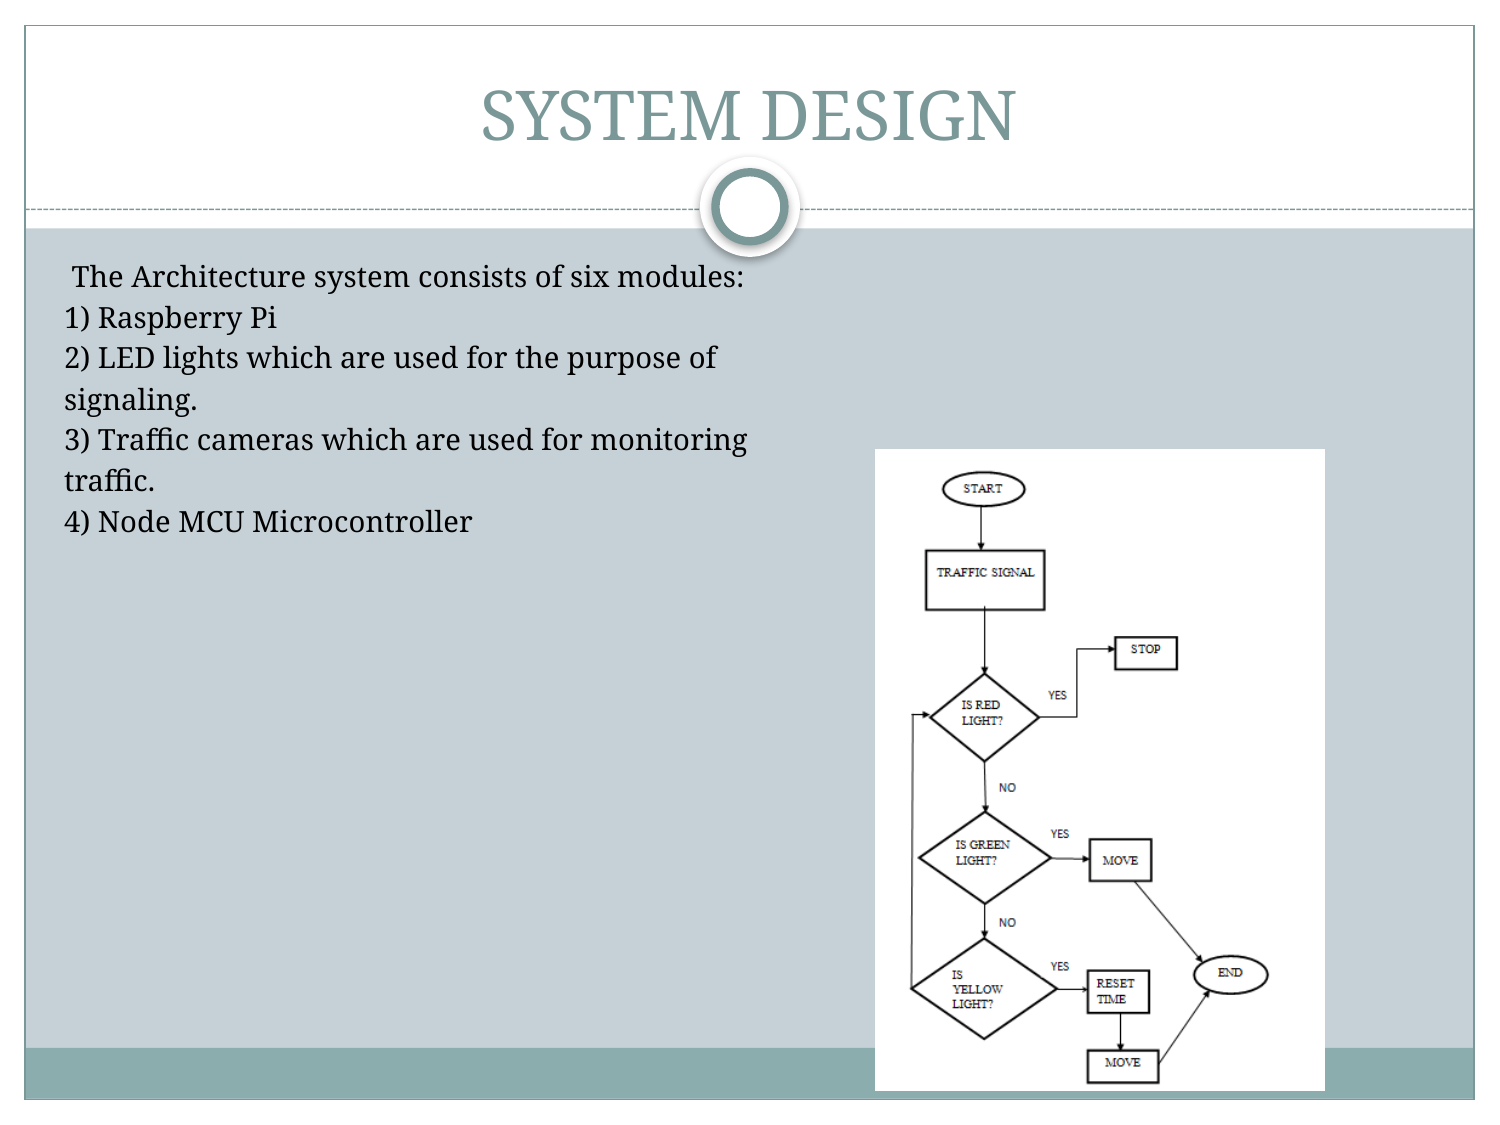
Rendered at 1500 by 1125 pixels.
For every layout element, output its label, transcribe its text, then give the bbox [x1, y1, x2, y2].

picture [874, 449, 1326, 1091]
title SYSTEM DESIGN [49, 37, 1450, 162]
list The Architecture system consists of six modules: 1) Raspberry Pi 2) LED lights which are used for the purpose of signaling. 3) Traffic cameras which are used for monitoring traffic. 4) Node MCU Microcontroller [49, 250, 1445, 1001]
